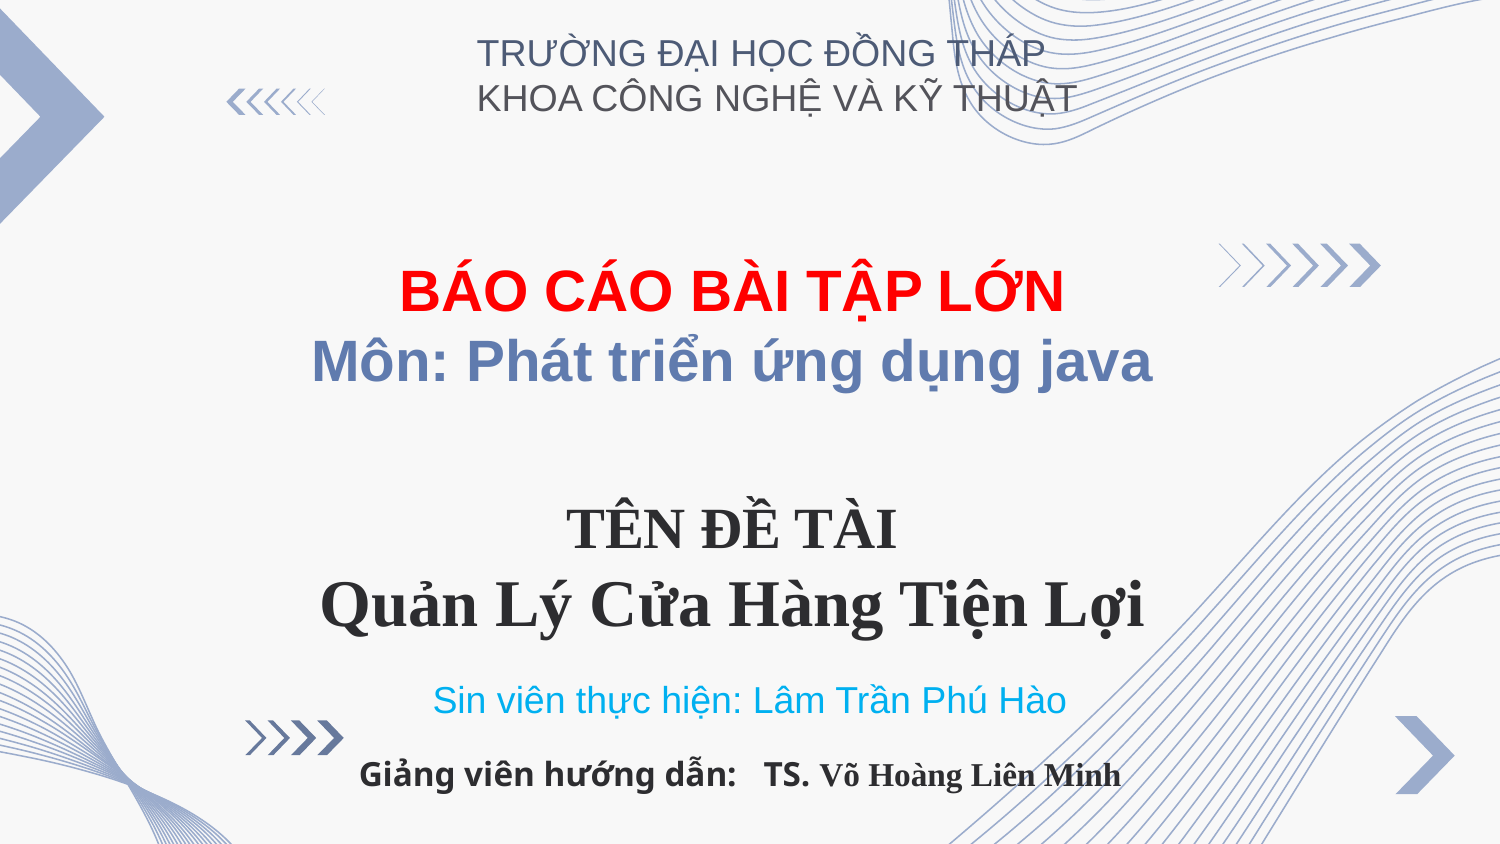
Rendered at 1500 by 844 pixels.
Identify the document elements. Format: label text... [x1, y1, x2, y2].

text_box TRƯỜNG ĐẠI HỌC ĐỒNG THÁP KHOA CÔNG NGHỆ VÀ KỸ THUẬT [461, 21, 1094, 86]
title BÁO CÁO BÀI TẬP LỚN Môn: Phát triển ứng dụng java TÊN ĐỀ TÀI Quản Lý Cửa Hàng Tiện Lợi [83, 246, 220, 756]
subtitle Giảng viên hướng dẫn: TS. Võ Hoàng Liên Minh [343, 764, 1321, 822]
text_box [226, 88, 1382, 756]
